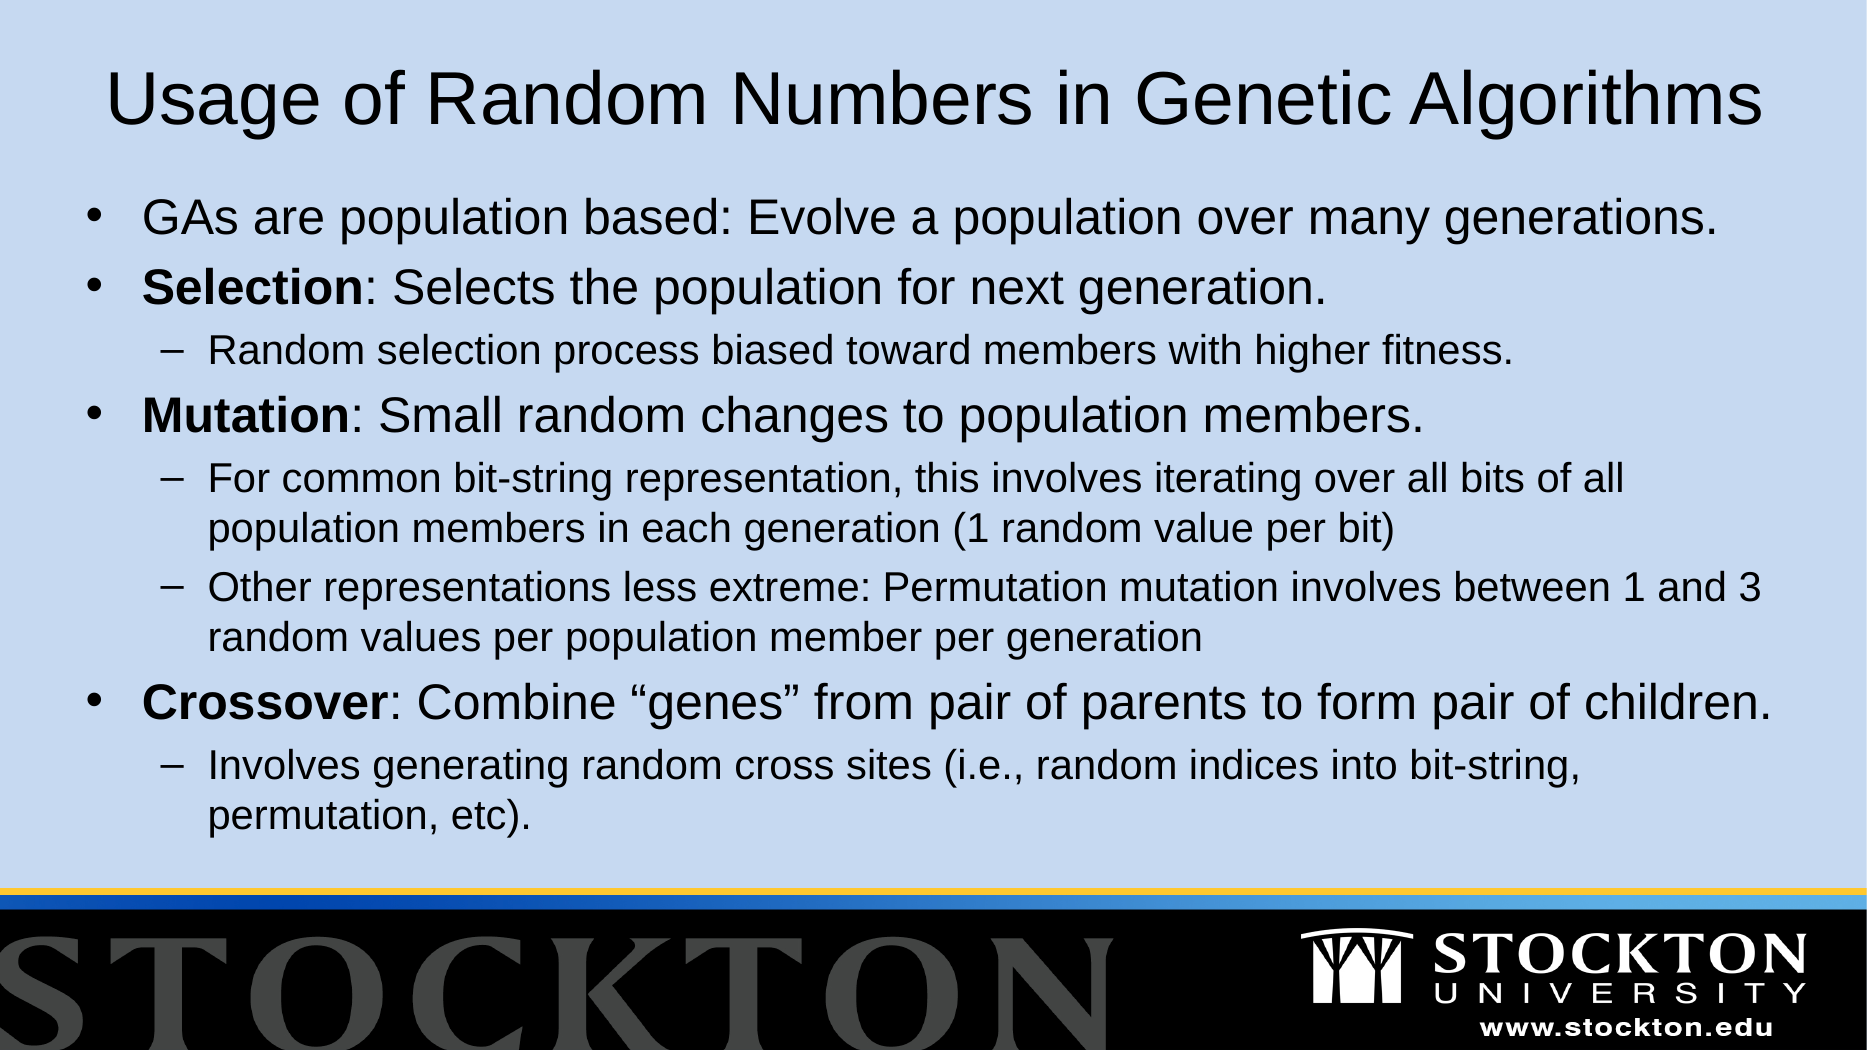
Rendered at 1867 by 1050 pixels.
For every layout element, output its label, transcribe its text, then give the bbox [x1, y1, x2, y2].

picture [0, 888, 1867, 1050]
title Usage of Random Numbers in Genetic Algorithms [70, 42, 1799, 154]
list GAs are population based: Evolve a population over many generations. Selection: Selects the population for next generation. Random selection process biased toward members with higher fitness. Mutation: Small random changes to population members. For common bit-string representation, this involves iterating over all bits of all population members in each generation (1 random value per bit) Other representations less extreme: Permutation mutation involves between 1 and 3 random values per population member per generation Crossover: Combine “genes” from pair of parents to form pair of children. Involves generating random cross sites (i.e., random indices into bit-string, permutation, etc). [70, 177, 1799, 891]
